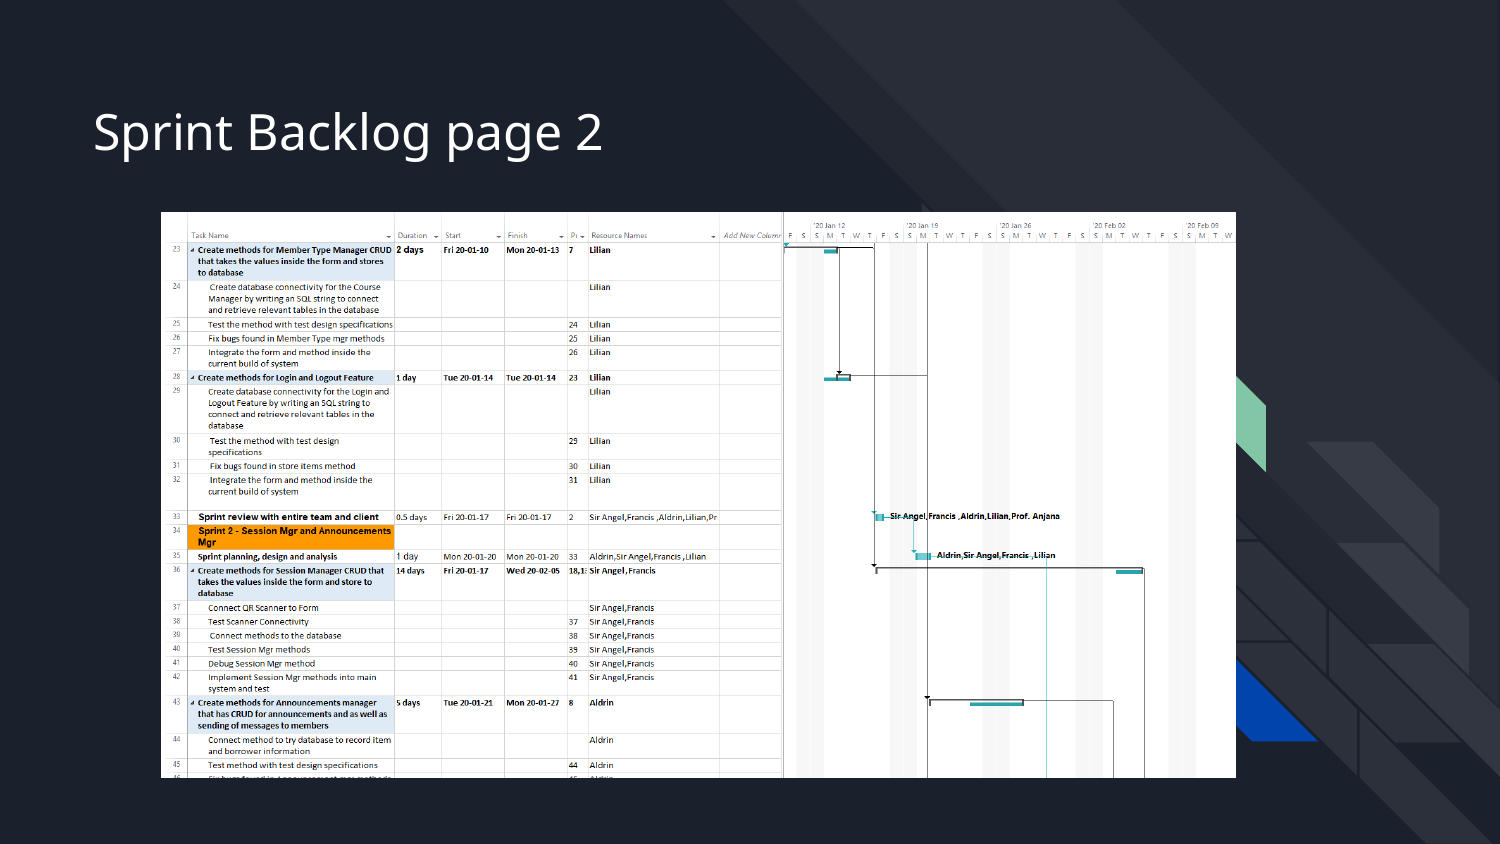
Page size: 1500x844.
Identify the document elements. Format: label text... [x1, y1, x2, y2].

picture [161, 212, 1236, 779]
title Sprint Backlog page 2 [78, 70, 785, 192]
